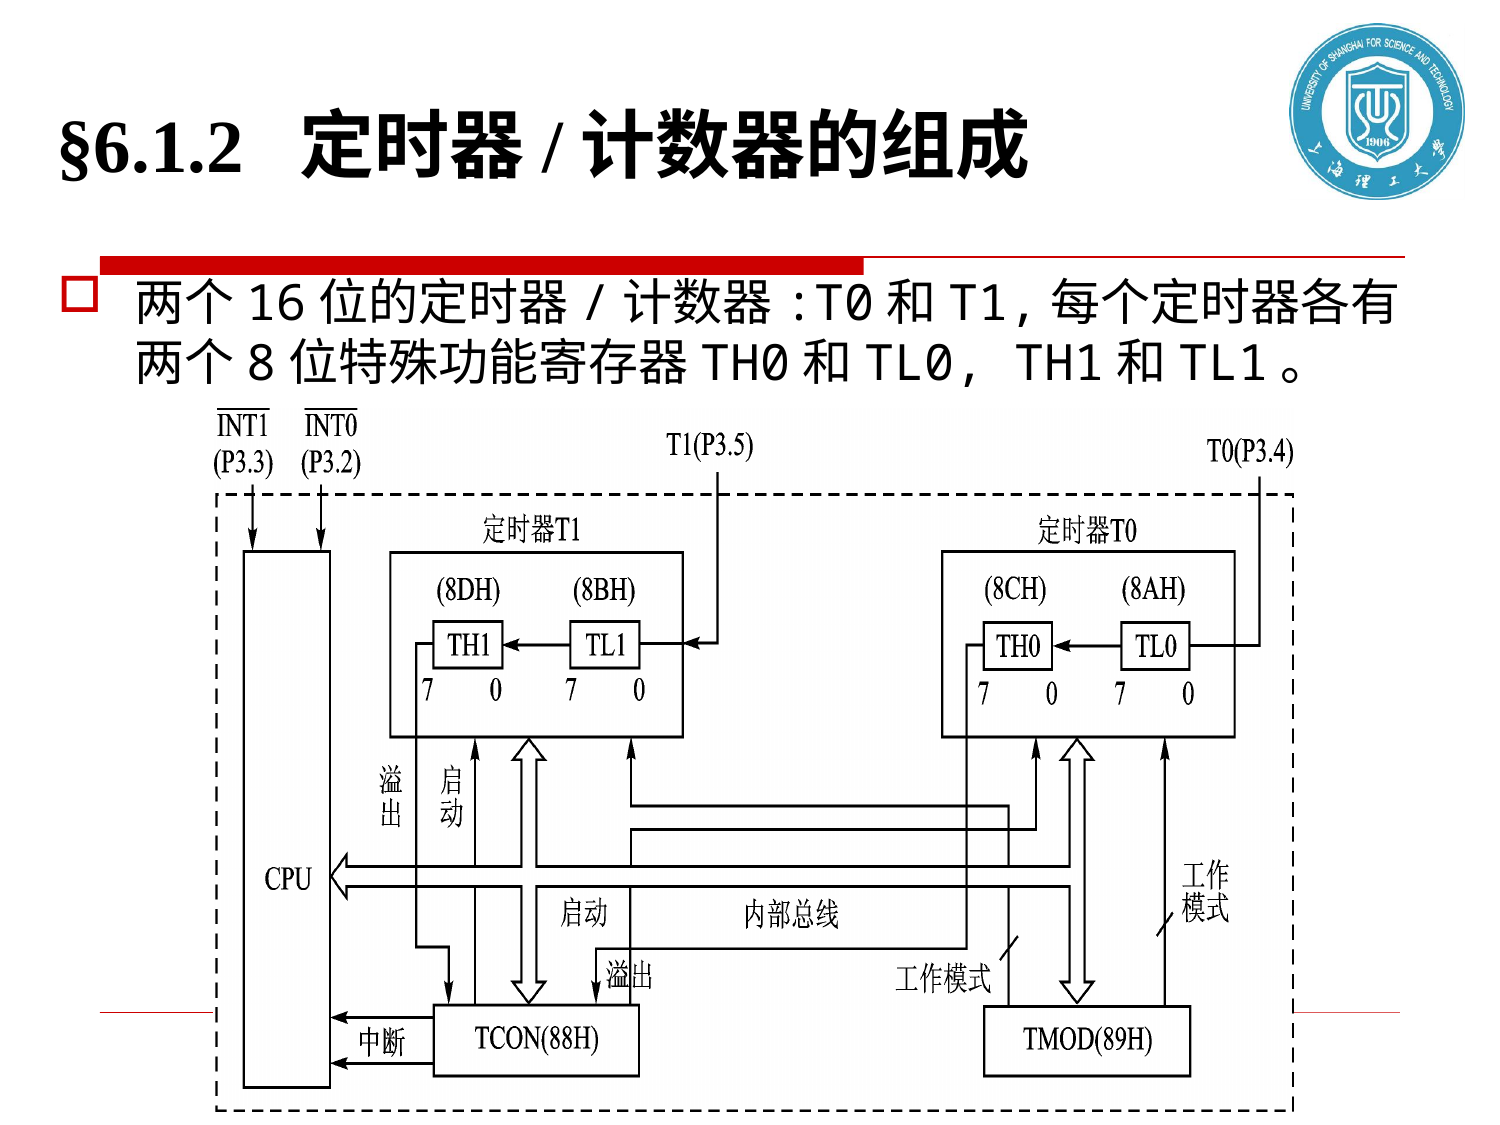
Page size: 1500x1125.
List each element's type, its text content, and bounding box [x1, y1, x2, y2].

text_box §6.1.2 定时器/计数器的组成 [41, 86, 1283, 200]
picture [1288, 23, 1466, 200]
list 两个16位的定时器/计数器:T0和T1,每个定时器各有两个8位特殊功能寄存器TH0和TL0, TH1和TL1。 [42, 263, 1436, 964]
picture [212, 408, 1295, 1112]
